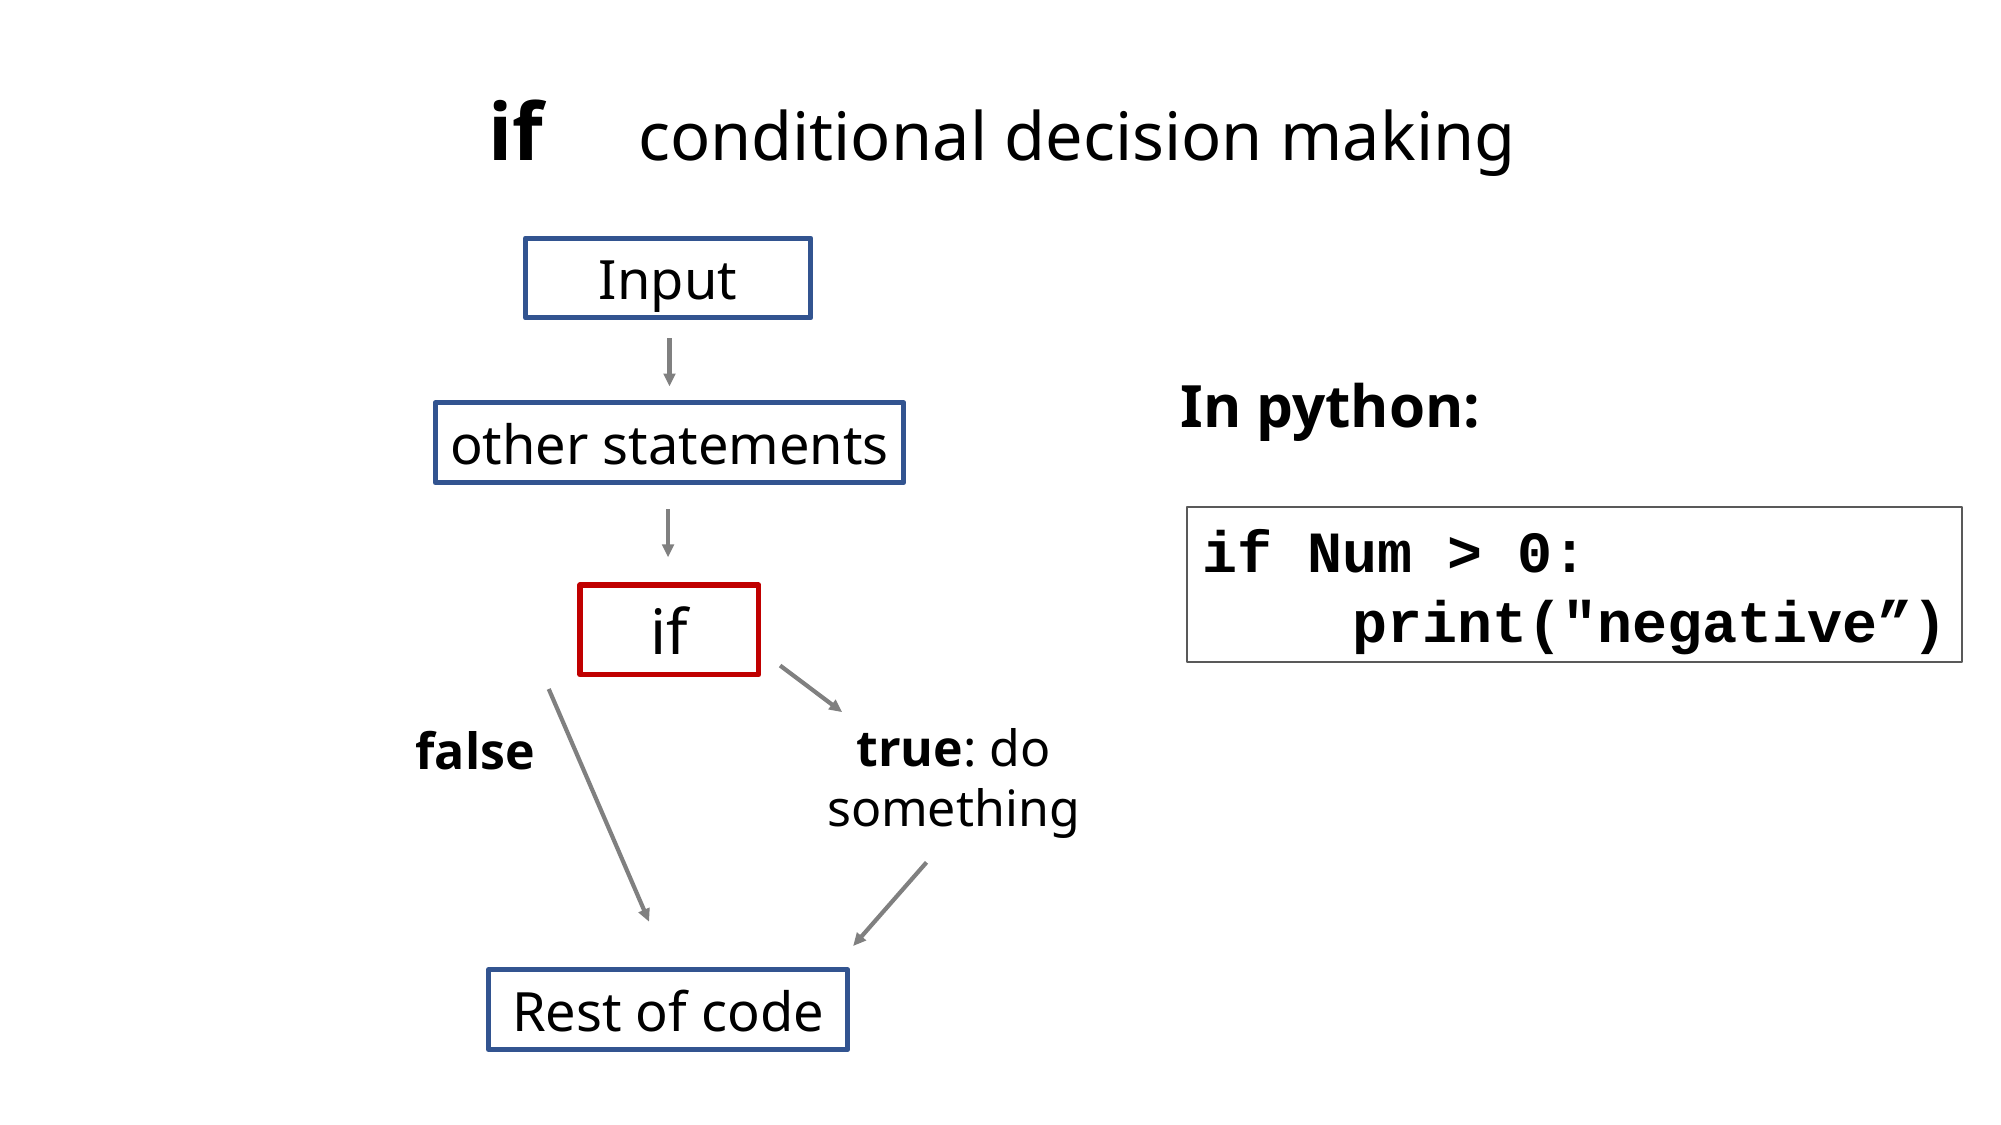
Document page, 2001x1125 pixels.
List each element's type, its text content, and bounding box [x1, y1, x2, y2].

text_box In python: [1165, 361, 1495, 446]
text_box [780, 665, 842, 712]
text_box if [580, 585, 759, 675]
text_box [853, 862, 927, 946]
text_box if Num > 0: print("negative”) [1187, 506, 1962, 662]
text_box other statements [435, 402, 904, 483]
text_box Input [525, 238, 811, 318]
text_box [548, 688, 649, 922]
text_box if conditional decision making [473, 74, 1584, 185]
text_box false [332, 711, 548, 787]
text_box Rest of code [488, 969, 848, 1050]
text_box true: do something [810, 709, 1097, 845]
